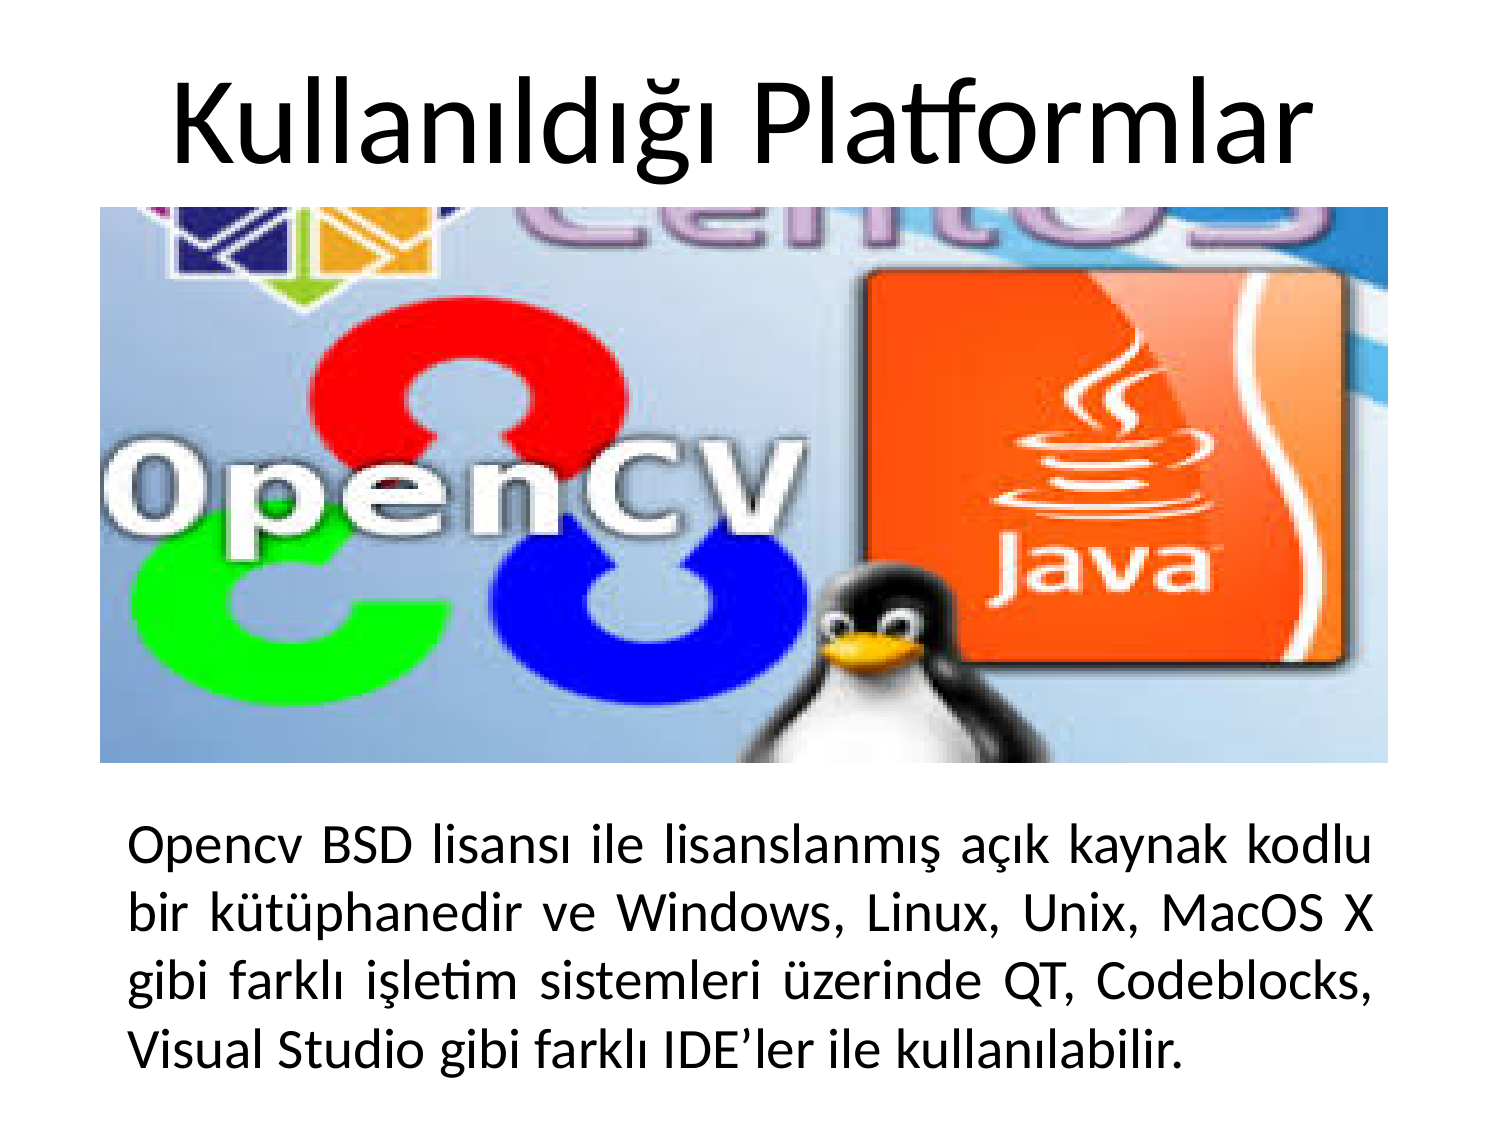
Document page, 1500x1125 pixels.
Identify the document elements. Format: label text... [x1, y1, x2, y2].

text_box Kullanıldığı Platformlar [88, 30, 1400, 279]
picture [99, 207, 1388, 764]
text_box Opencv BSD lisansı ile lisanslanmış açık kaynak kodlu bir kütüphanedir ve Windows, Linux, Unix, MacOS X gibi farklı işletim sistemleri üzerinde QT, Codeblocks, Visual Studio gibi farklı IDE’ler ile kullanılabilir. [112, 798, 1390, 1094]
